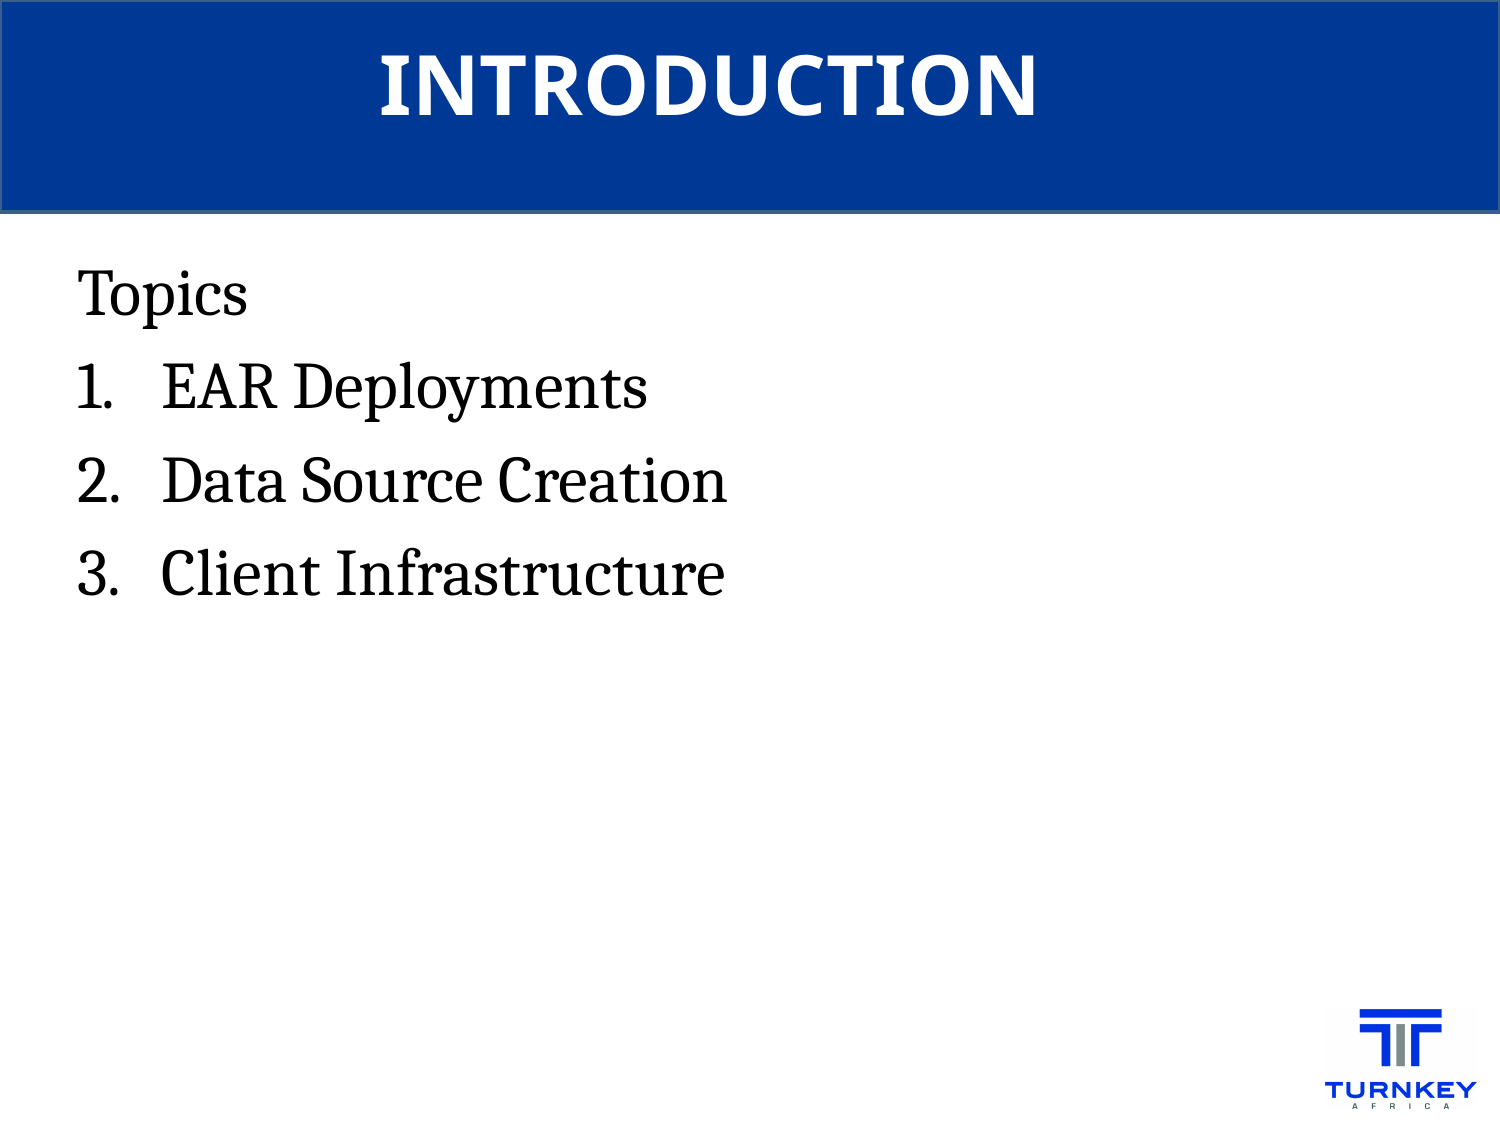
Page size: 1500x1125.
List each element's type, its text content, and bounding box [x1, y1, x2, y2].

text_box INTRODUCTION [62, 24, 1338, 188]
picture [1325, 1009, 1477, 1109]
text_box Topics EAR Deployments Data Source Creation Client Infrastructure [62, 241, 1275, 925]
